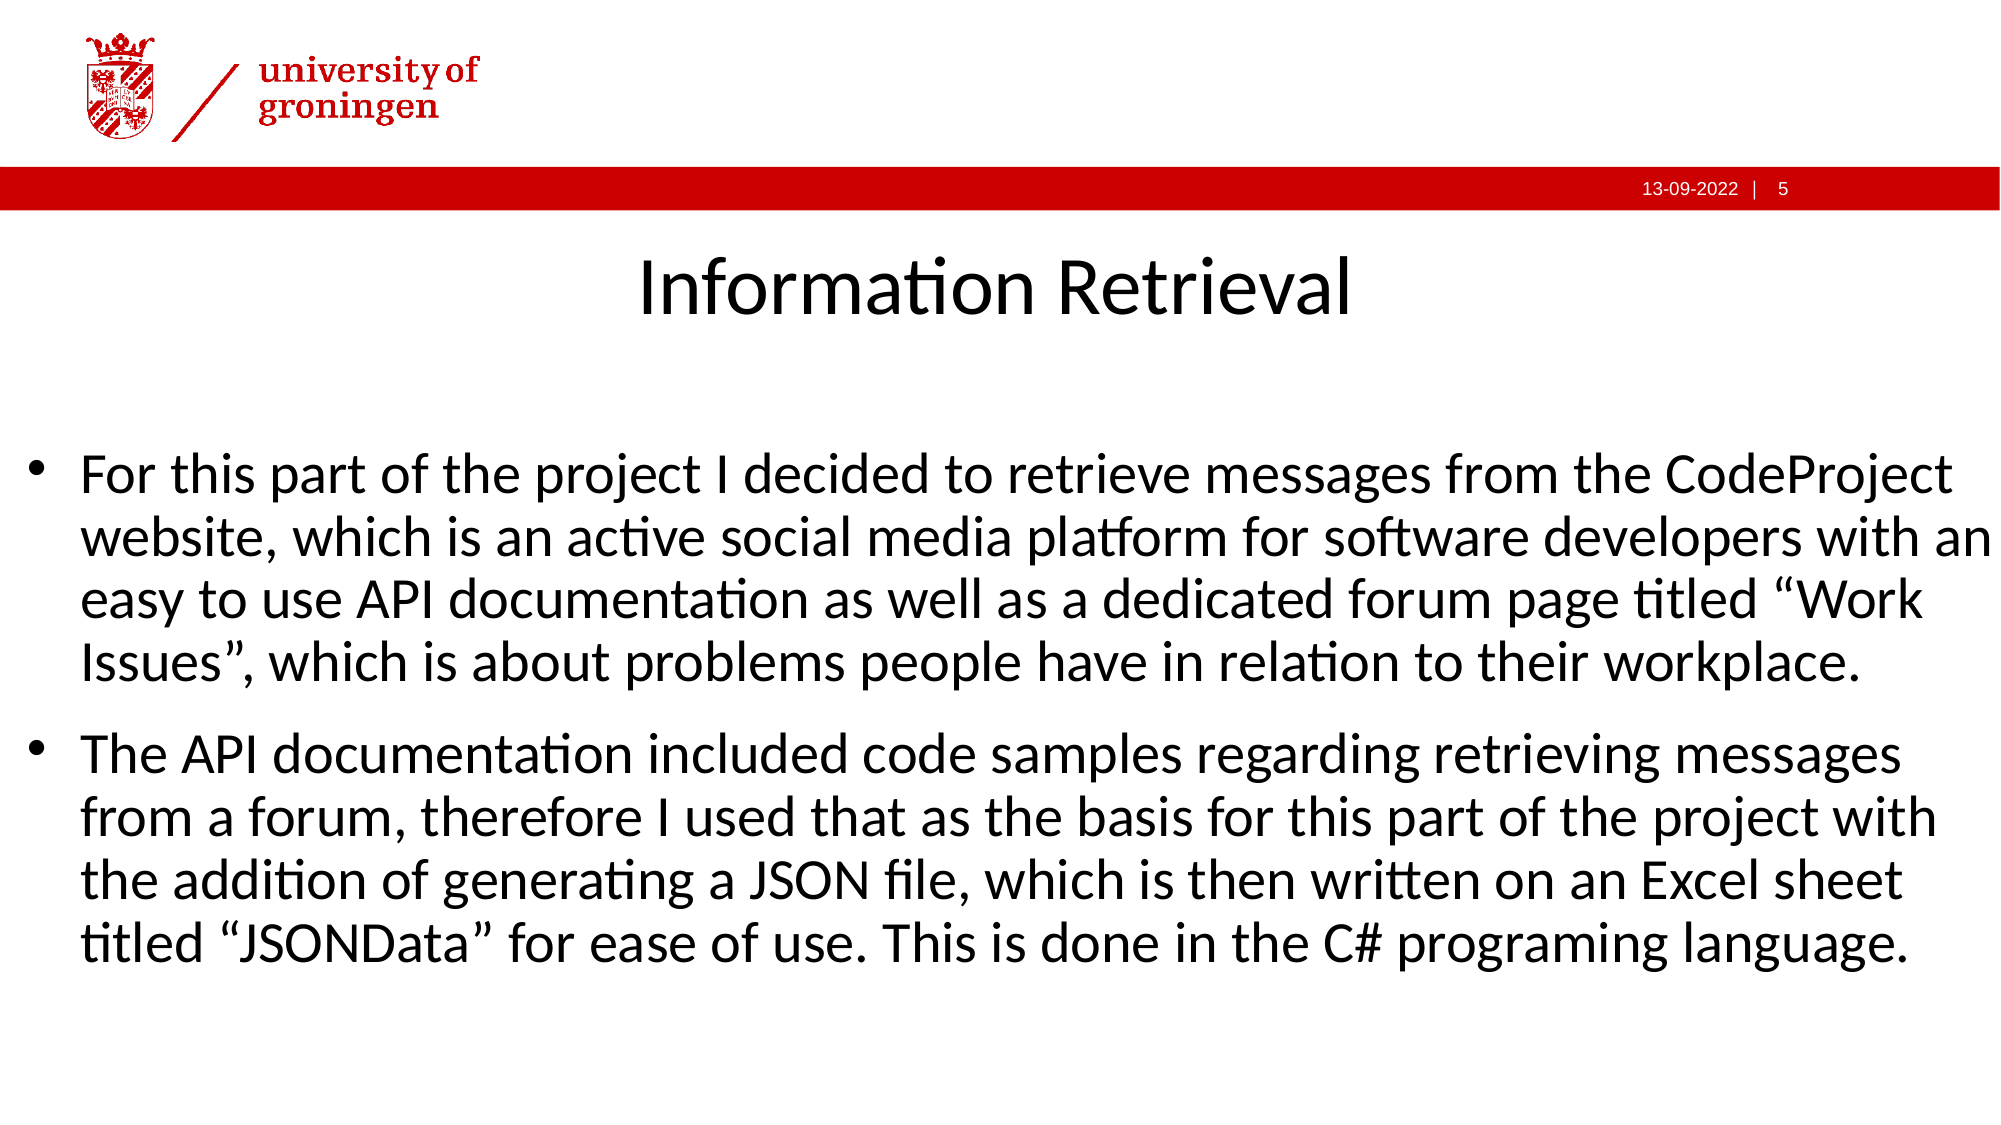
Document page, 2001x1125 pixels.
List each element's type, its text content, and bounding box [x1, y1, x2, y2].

text_box Information Retrieval [0, 209, 2000, 355]
picture [86, 33, 480, 142]
text_box For this part of the project I decided to retrieve messages from the CodeProject website, which is an active social media platform for software developers with an easy to use API documentation as well as a dedicated forum page titled “Work Issues”, which is about problems people have in relation to their workplace. The API documentation included code samples regarding retrieving messages from a forum, therefore I used that as the basis for this part of the project with the addition of generating a JSON file, which is then written on an Excel sheet titled “JSONData” for ease of use. This is done in the C# programing language. [9, 442, 2000, 1125]
